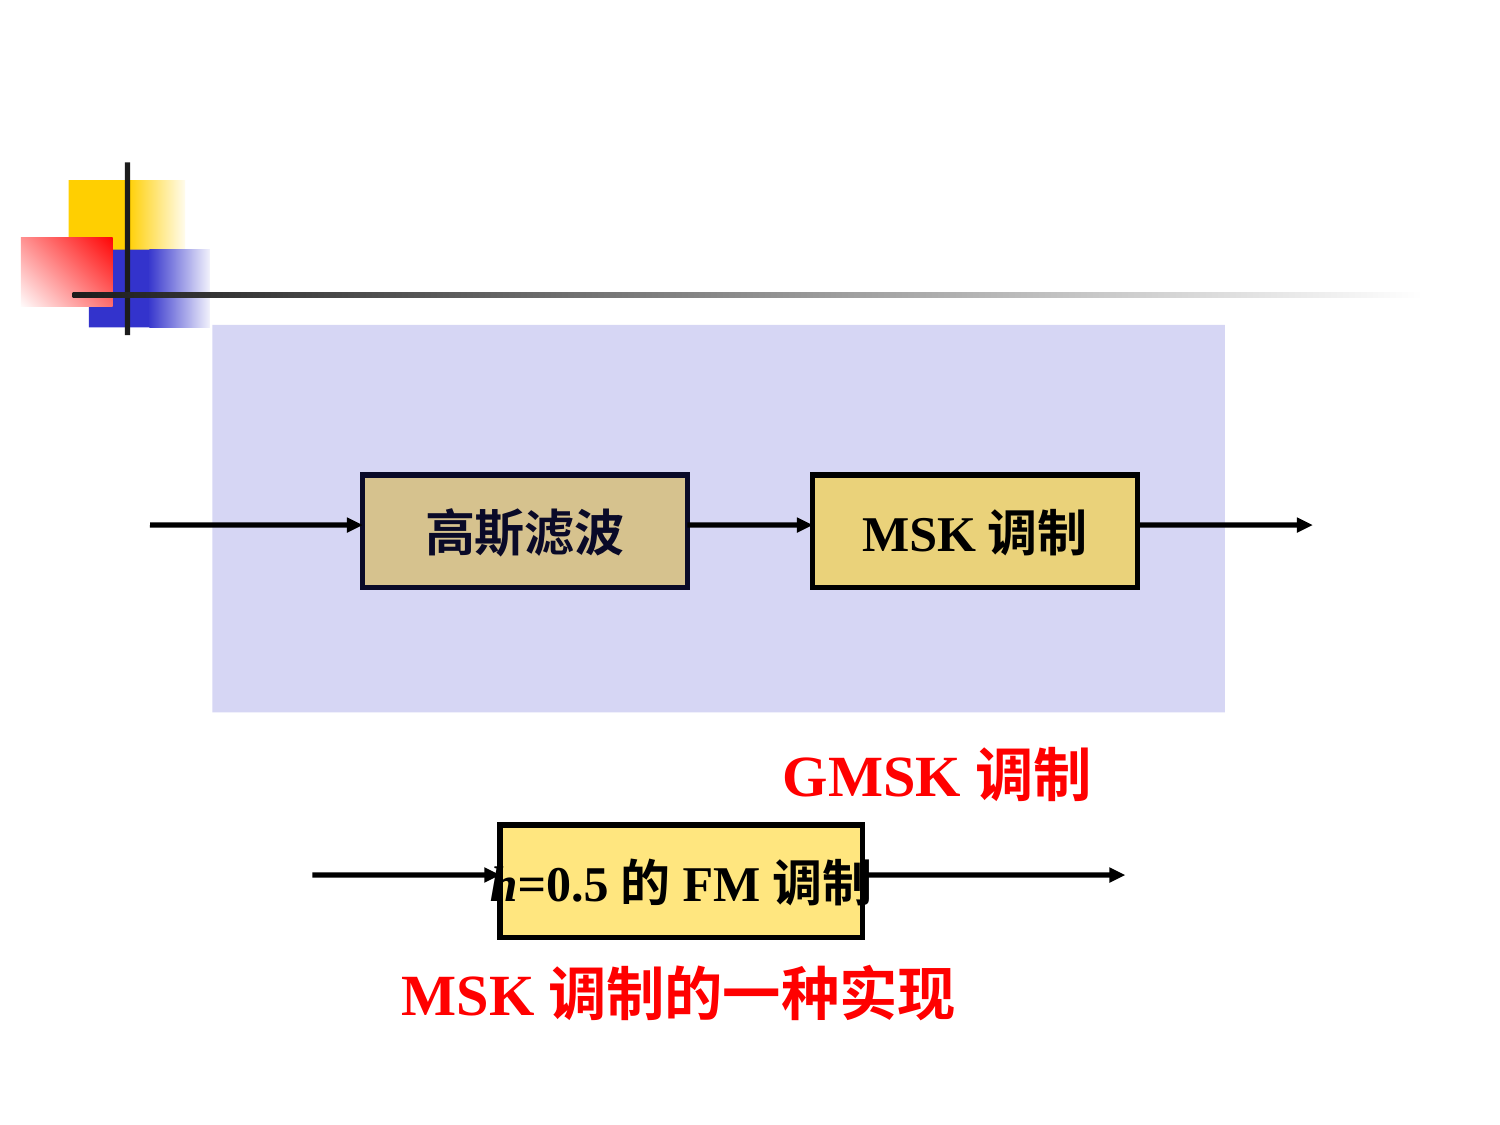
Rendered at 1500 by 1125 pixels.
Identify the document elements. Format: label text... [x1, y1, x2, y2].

text_box [687, 518, 812, 532]
text_box MSK调制 [812, 474, 1138, 588]
text_box [312, 868, 500, 882]
text_box [149, 518, 363, 532]
text_box GMSK调制 [212, 324, 1225, 713]
text_box h=0.5的FM调制 [499, 825, 863, 938]
text_box [862, 868, 1126, 882]
text_box [1138, 518, 1313, 532]
text_box MSK调制的一种实现 [386, 950, 971, 1035]
